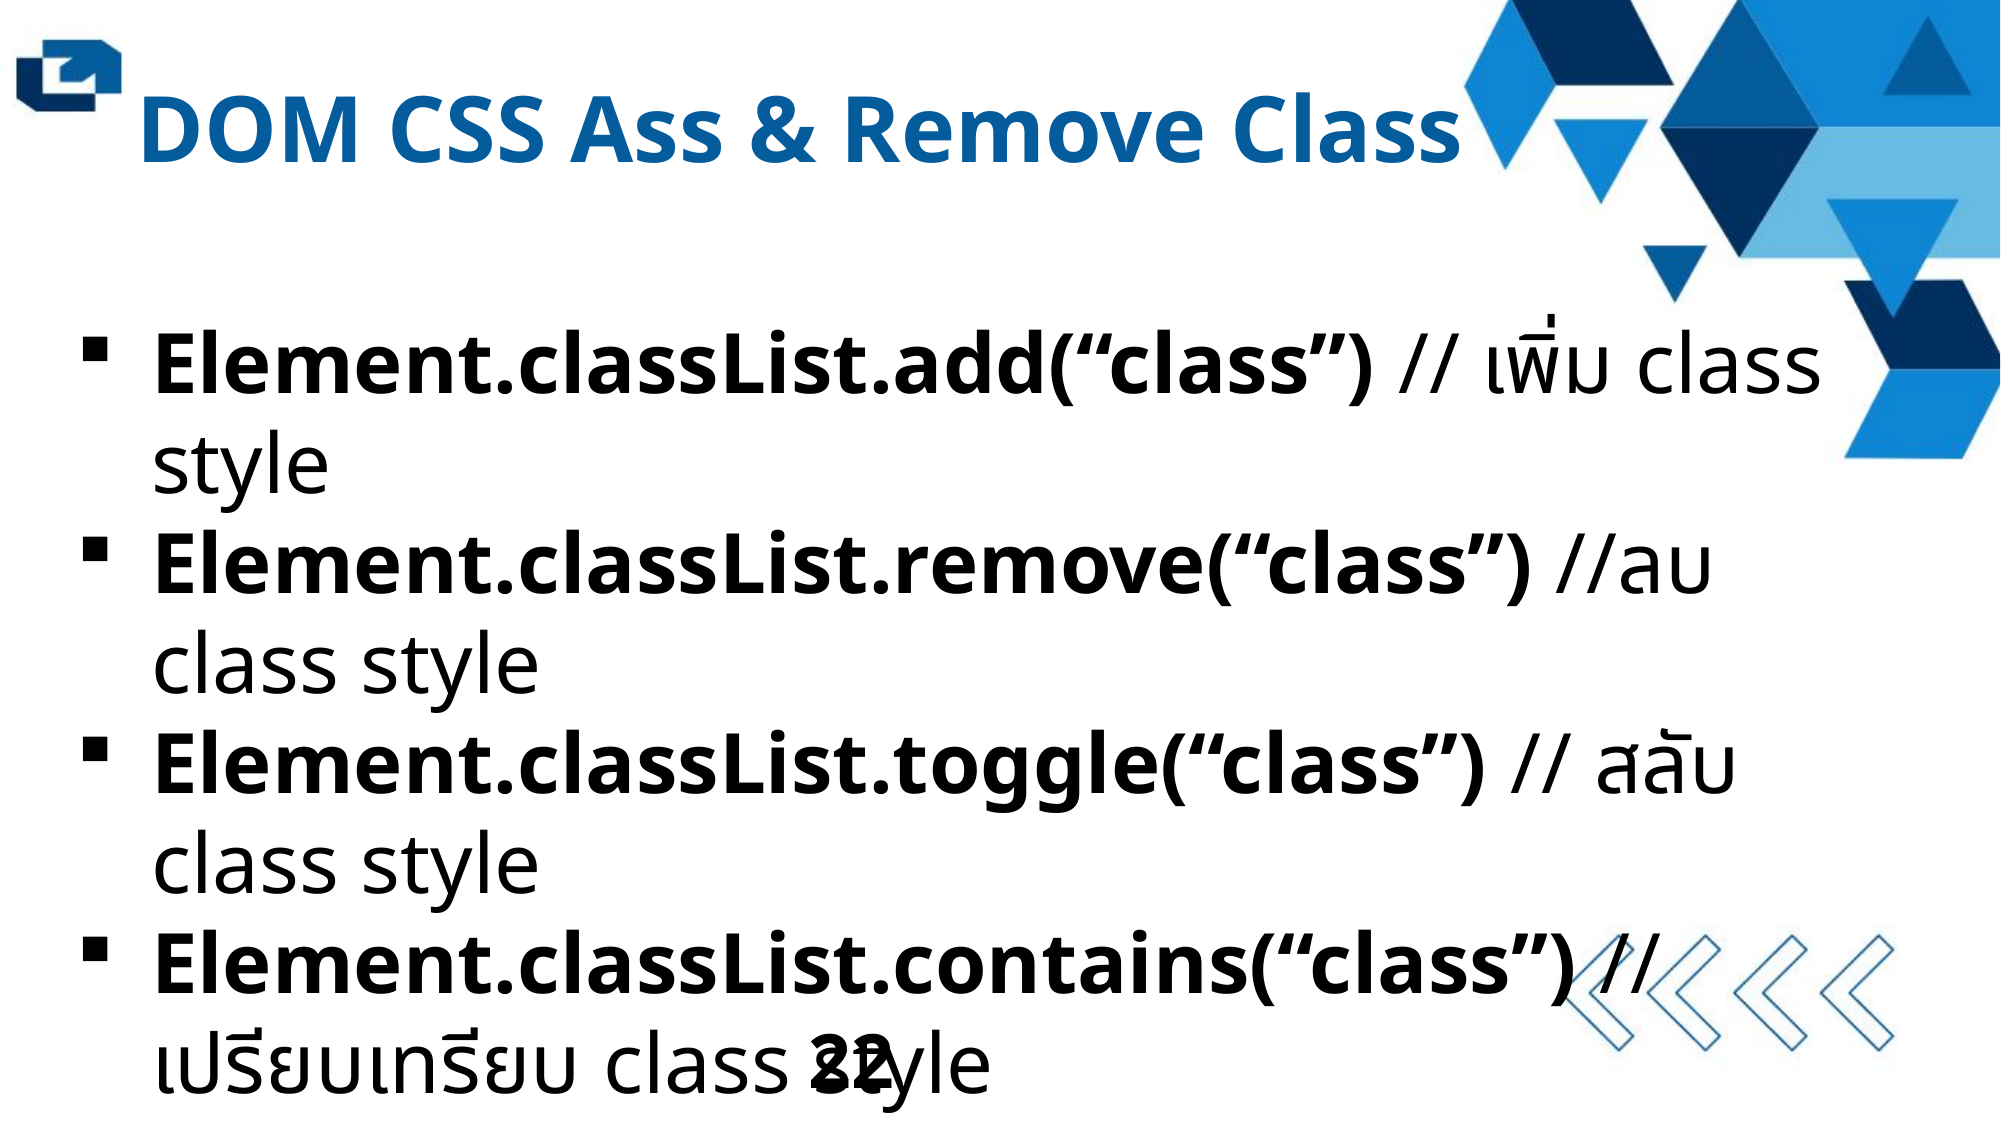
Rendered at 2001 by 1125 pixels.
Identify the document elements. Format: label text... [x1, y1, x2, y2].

picture [0, 0, 2001, 1125]
text_box DOM CSS Ass & Remove Class [104, 48, 1497, 181]
text_box Element.classList.add(“class”) // เพิ่ม class style Element.classList.remove(“class”) //ลบ class style Element.classList.toggle(“class”) // สลับ class style Element.classList.contains(“class”) // เปรียบเทรียบ class style [61, 302, 1896, 1125]
